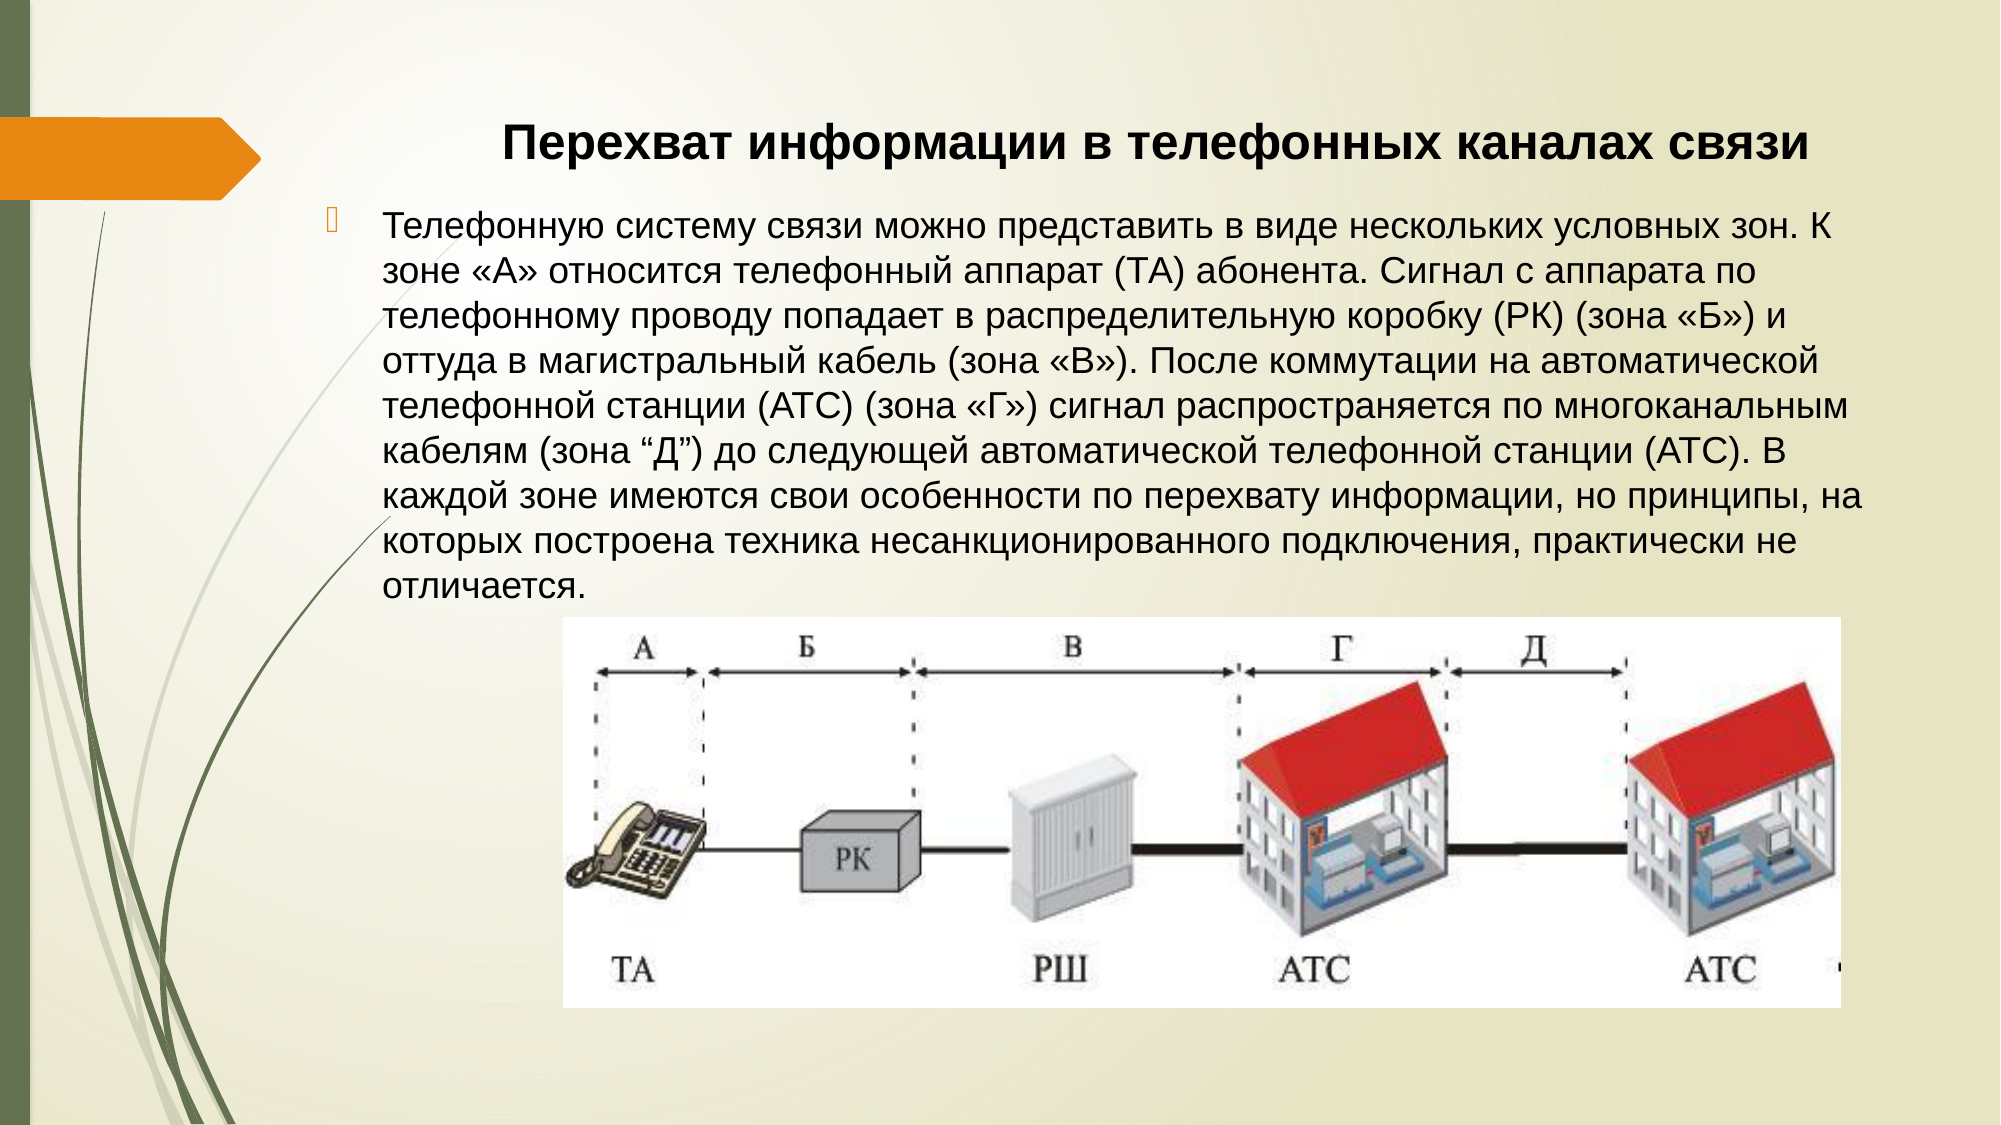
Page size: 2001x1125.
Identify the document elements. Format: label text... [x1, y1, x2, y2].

picture [562, 617, 1841, 1008]
title Перехват информации в телефонных каналах связи [425, 102, 1888, 193]
list Телефонную систему связи можно представить в виде нескольких условных зон. К зоне «А» относится телефонный аппарат (ТА) абонента. Сигнал с аппарата по телефонному проводу попадает в распределительную коробку (РК) (зона «Б») и оттуда в магистральный кабель (зона «В»). После коммутации на автоматической телефонной станции (АТС) (зона «Г») сигнал распространяется по многоканальным кабелям (зона “Д”) до следующей автоматической телефонной станции (АТС). В каждой зоне имеются свои особенности по перехвату информации, но принципы, на которых построена техника несанкционированного подключения, практически не отличается. [310, 193, 1888, 970]
